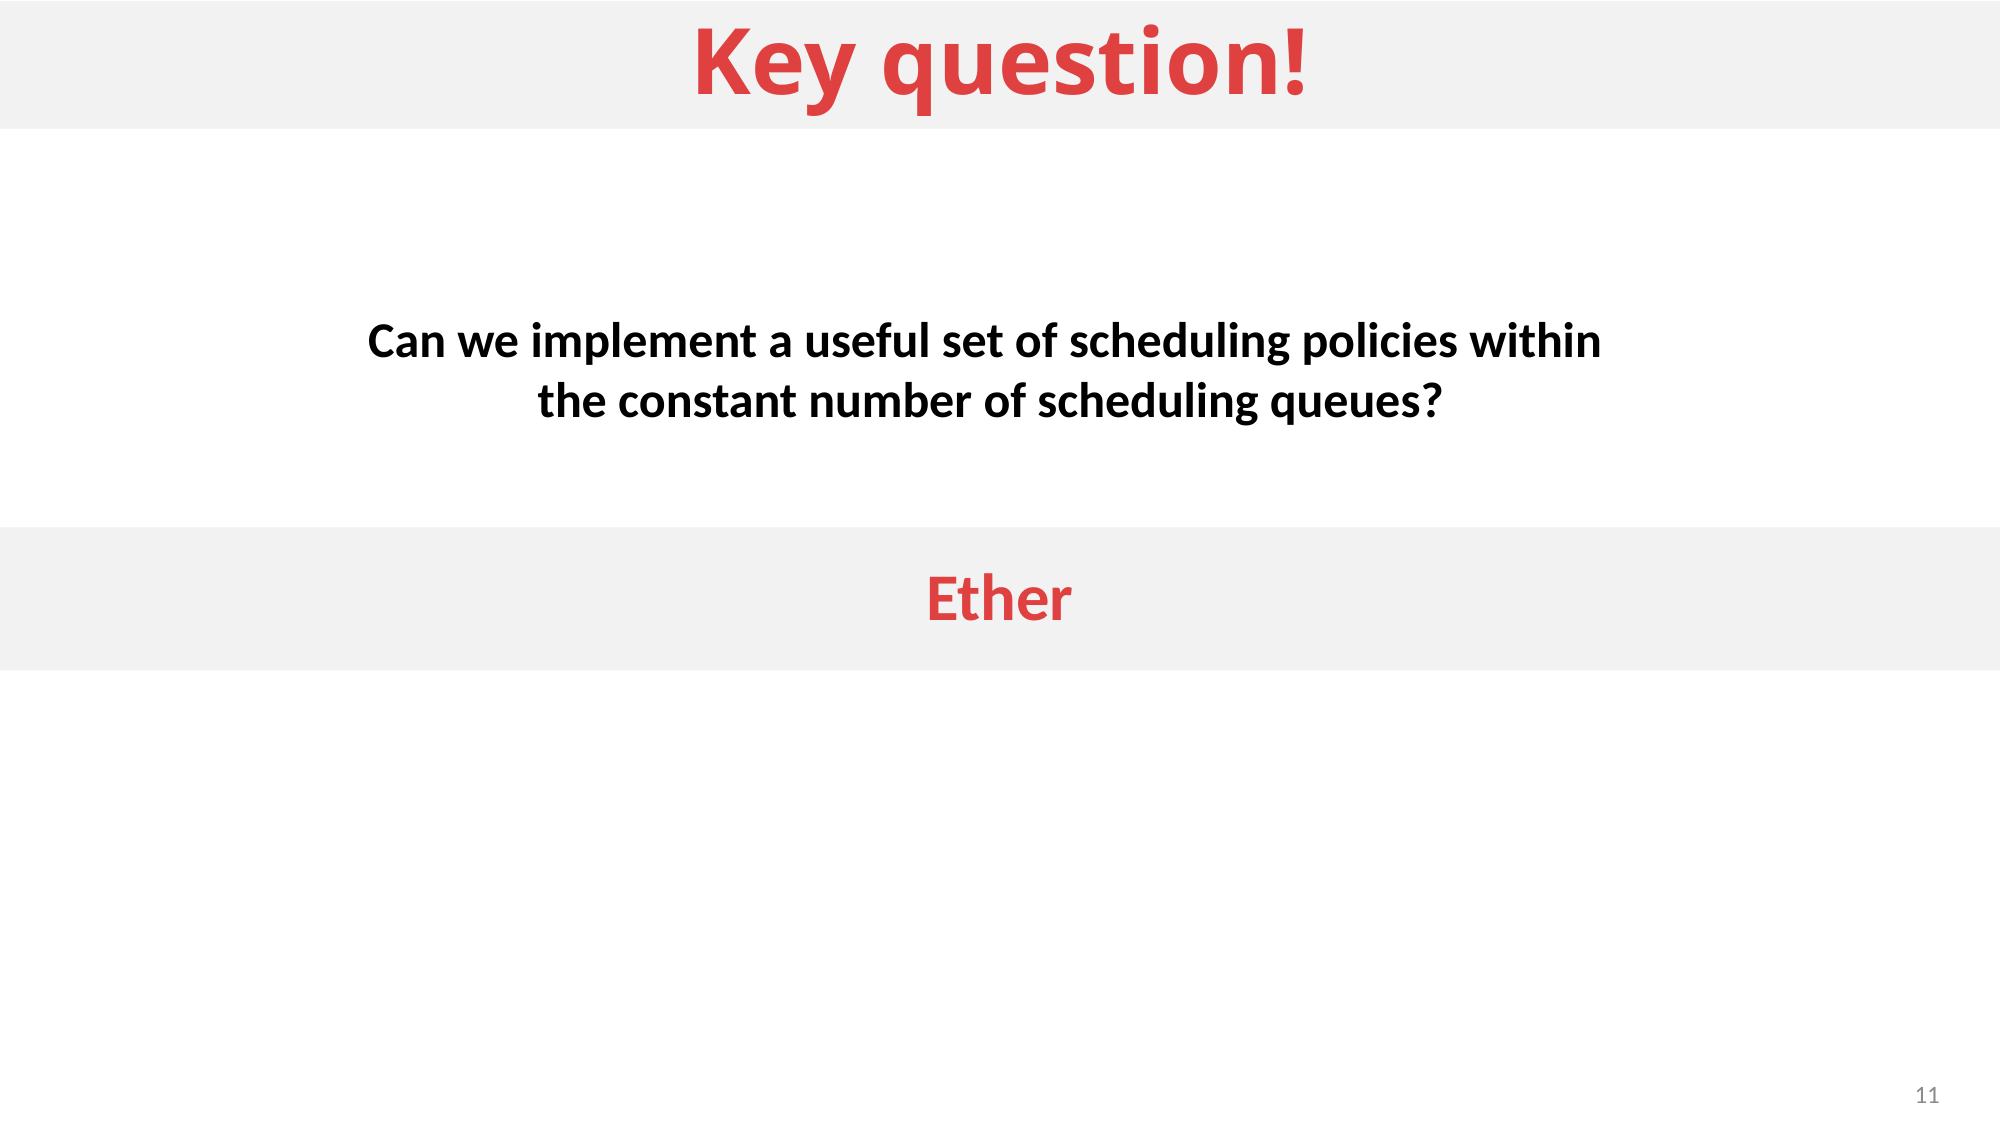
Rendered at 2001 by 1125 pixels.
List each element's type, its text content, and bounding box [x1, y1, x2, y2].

list Ether [0, 527, 2000, 671]
title Key question! [0, 1, 2000, 129]
text_box Can we implement a useful set of scheduling policies within the constant number of scheduling queues? [212, 299, 1770, 435]
slide_number 11 [1794, 1070, 1955, 1116]
